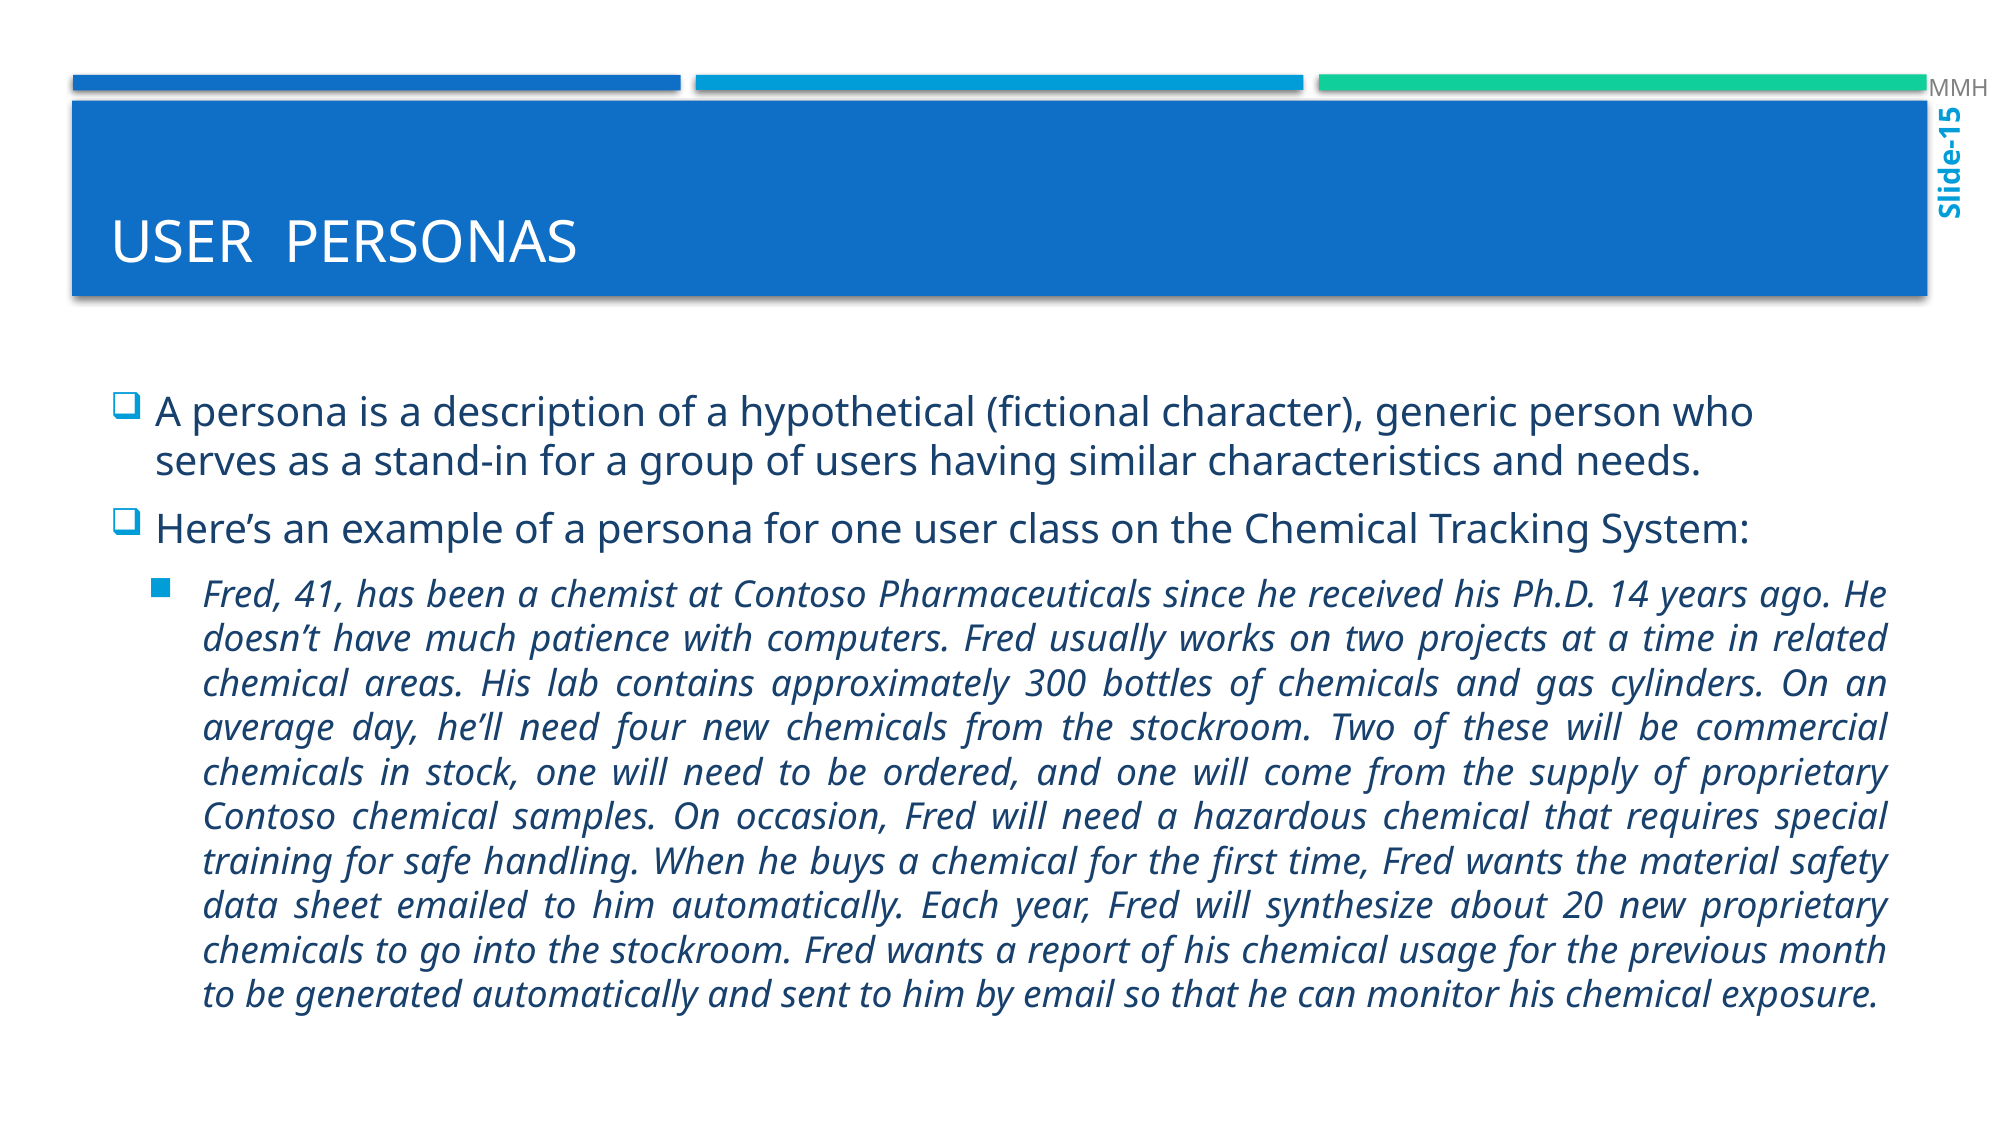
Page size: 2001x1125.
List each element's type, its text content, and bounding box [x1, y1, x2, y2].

list A persona is a description of a hypothetical (fictional character), generic person who serves as a stand-in for a group of users having similar characteristics and needs. Here’s an example of a persona for one user class on the Chemical Tracking System: Fred, 41, has been a chemist at Contoso Pharmaceuticals since he received his Ph.D. 14 years ago. He doesn’t have much patience with computers. Fred usually works on two projects at a time in related chemical areas. His lab contains approximately 300 bottles of chemicals and gas cylinders. On an average day, he’ll need four new chemicals from the stockroom. Two of these will be commercial chemicals in stock, one will need to be ordered, and one will come from the supply of proprietary Contoso chemical samples. On occasion, Fred will need a hazardous chemical that requires special training for safe handling. When he buys a chemical for the first time, Fred wants the material safety data sheet emailed to him automatically. Each year, Fred will synthesize about 20 new proprietary chemicals to go into the stockroom. Fred wants a report of his chemical usage for the previous month to be generated automatically and sent to him by email so that he can monitor his chemical exposure. [95, 357, 1905, 1044]
title User personas [95, 115, 1905, 282]
text_box MMH [1900, 64, 2000, 110]
text_box Slide-15 [1930, 110, 1972, 247]
